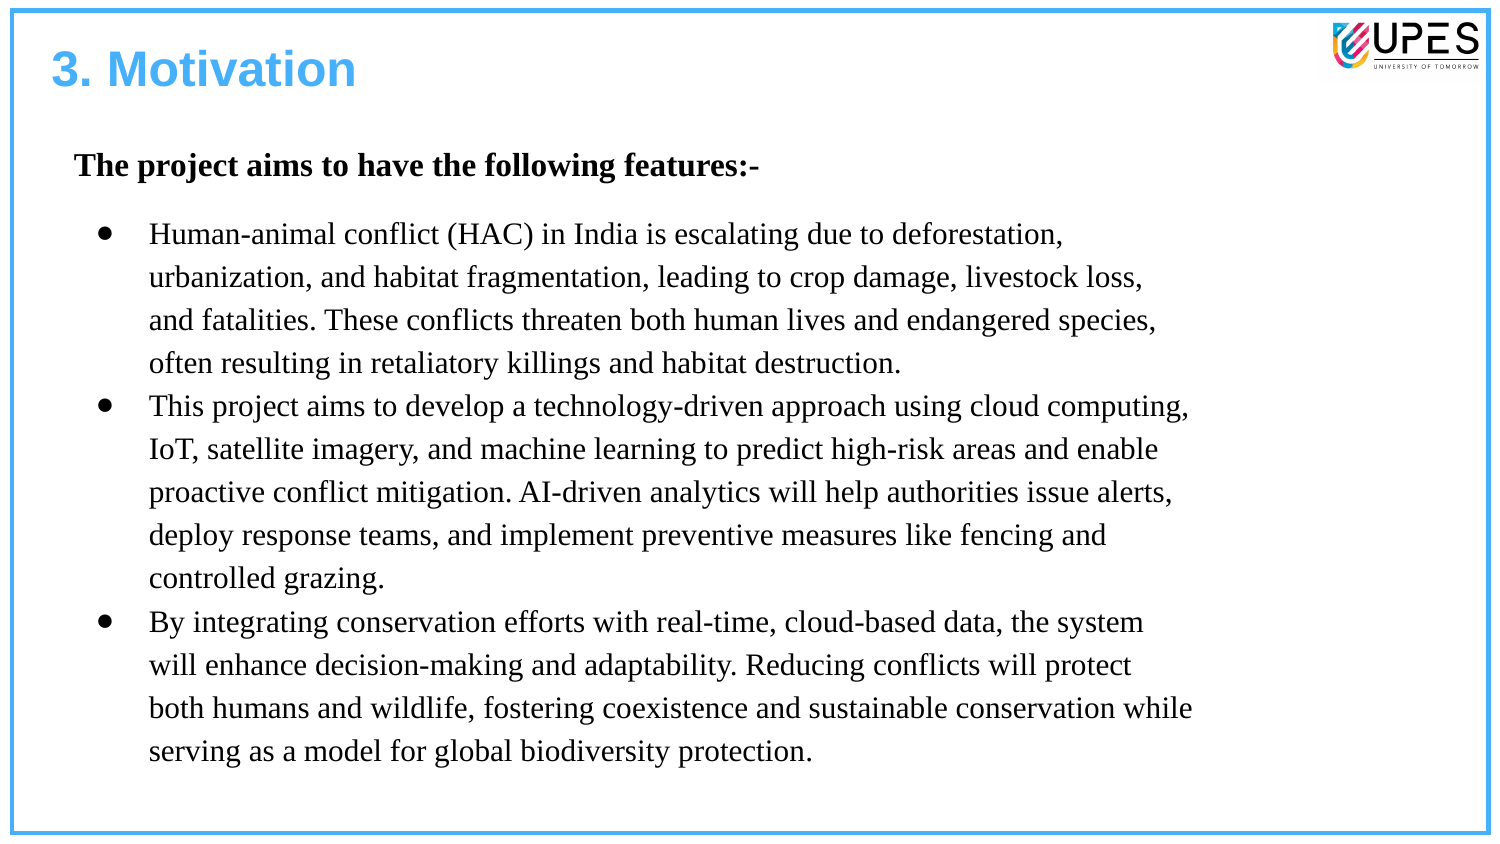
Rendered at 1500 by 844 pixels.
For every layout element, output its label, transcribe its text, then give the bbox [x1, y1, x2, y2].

picture [1318, 15, 1483, 83]
text_box The project aims to have the following features:- Human-animal conflict (HAC) in India is escalating due to deforestation, urbanization, and habitat fragmentation, leading to crop damage, livestock loss, and fatalities. These conflicts threaten both human lives and endangered species, often resulting in retaliatory killings and habitat destruction. This project aims to develop a technology-driven approach using cloud computing, IoT, satellite imagery, and machine learning to predict high-risk areas and enable proactive conflict mitigation. AI-driven analytics will help authorities issue alerts, deploy response teams, and implement preventive measures like fencing and controlled grazing. By integrating conservation efforts with real-time, cloud-based data, the system will enhance decision-making and adaptability. Reducing conflicts will protect both humans and wildlife, fostering coexistence and sustainable conservation while serving as a model for global biodiversity protection. [62, 117, 1207, 844]
text_box 3. Motivation [40, 30, 967, 102]
